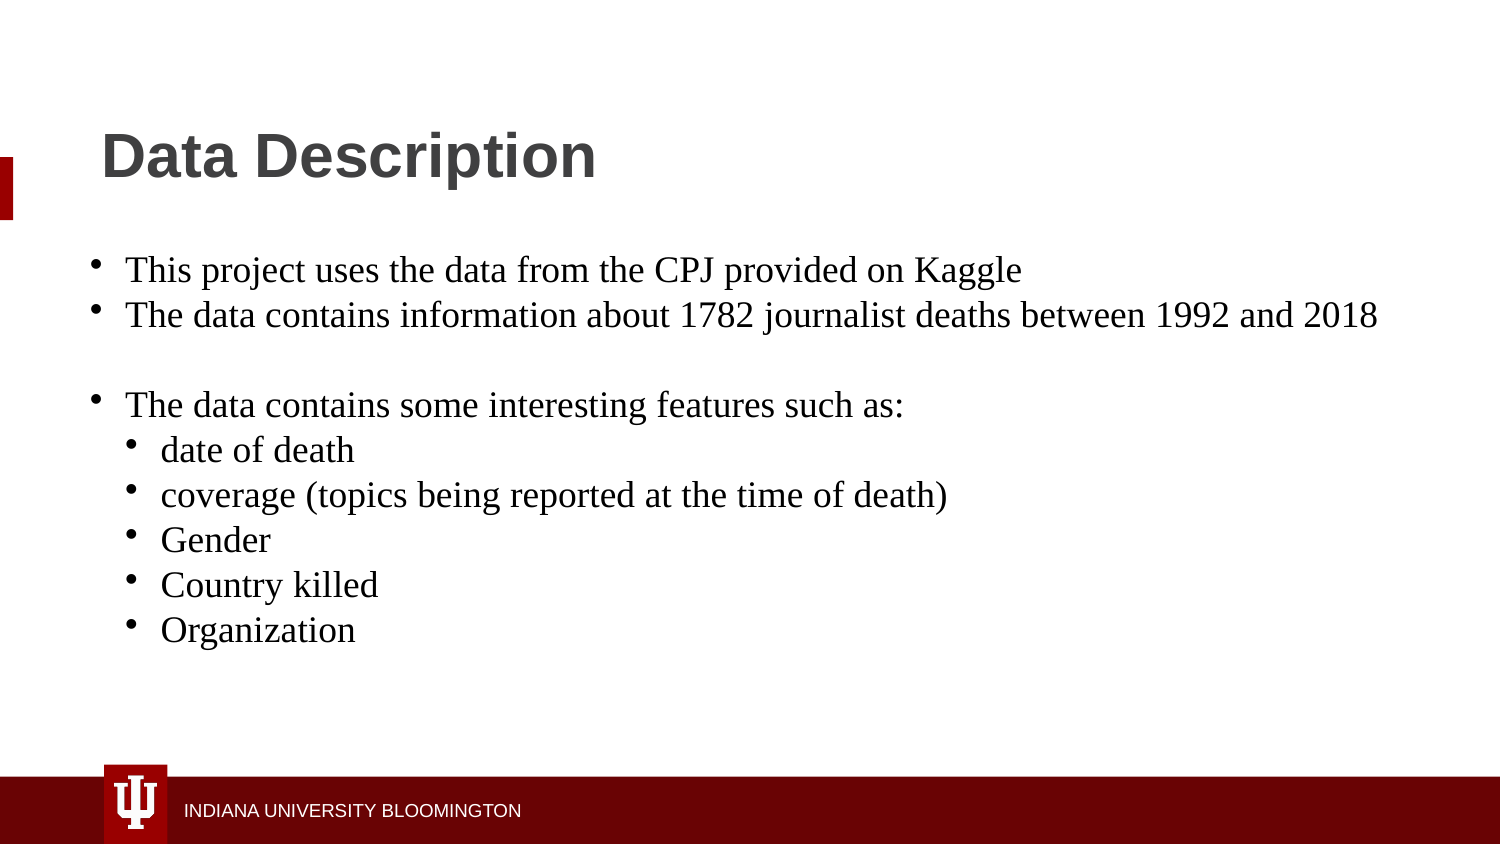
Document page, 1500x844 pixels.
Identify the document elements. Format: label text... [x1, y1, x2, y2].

text_box Data Description [86, 94, 1400, 210]
picture [114, 775, 157, 829]
text_box This project uses the data from the CPJ provided on Kaggle The data contains information about 1782 journalist deaths between 1992 and 2018 The data contains some interesting features such as: date of death coverage (topics being reported at the time of death) Gender Country killed Organization [74, 237, 1395, 626]
